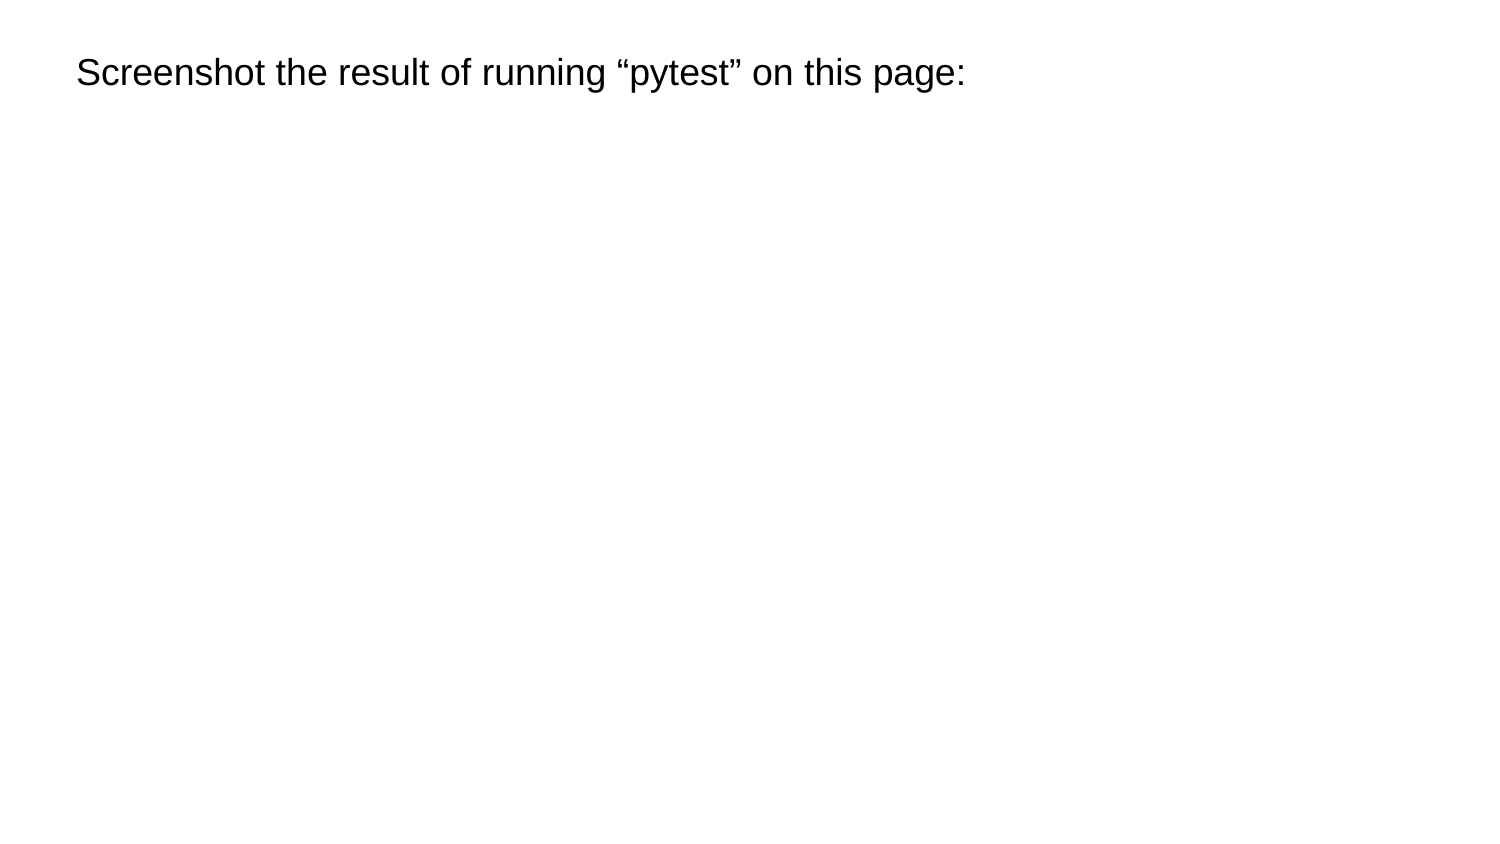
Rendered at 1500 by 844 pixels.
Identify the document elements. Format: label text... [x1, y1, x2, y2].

text_box Screenshot the result of running “pytest” on this page: [61, 40, 982, 101]
